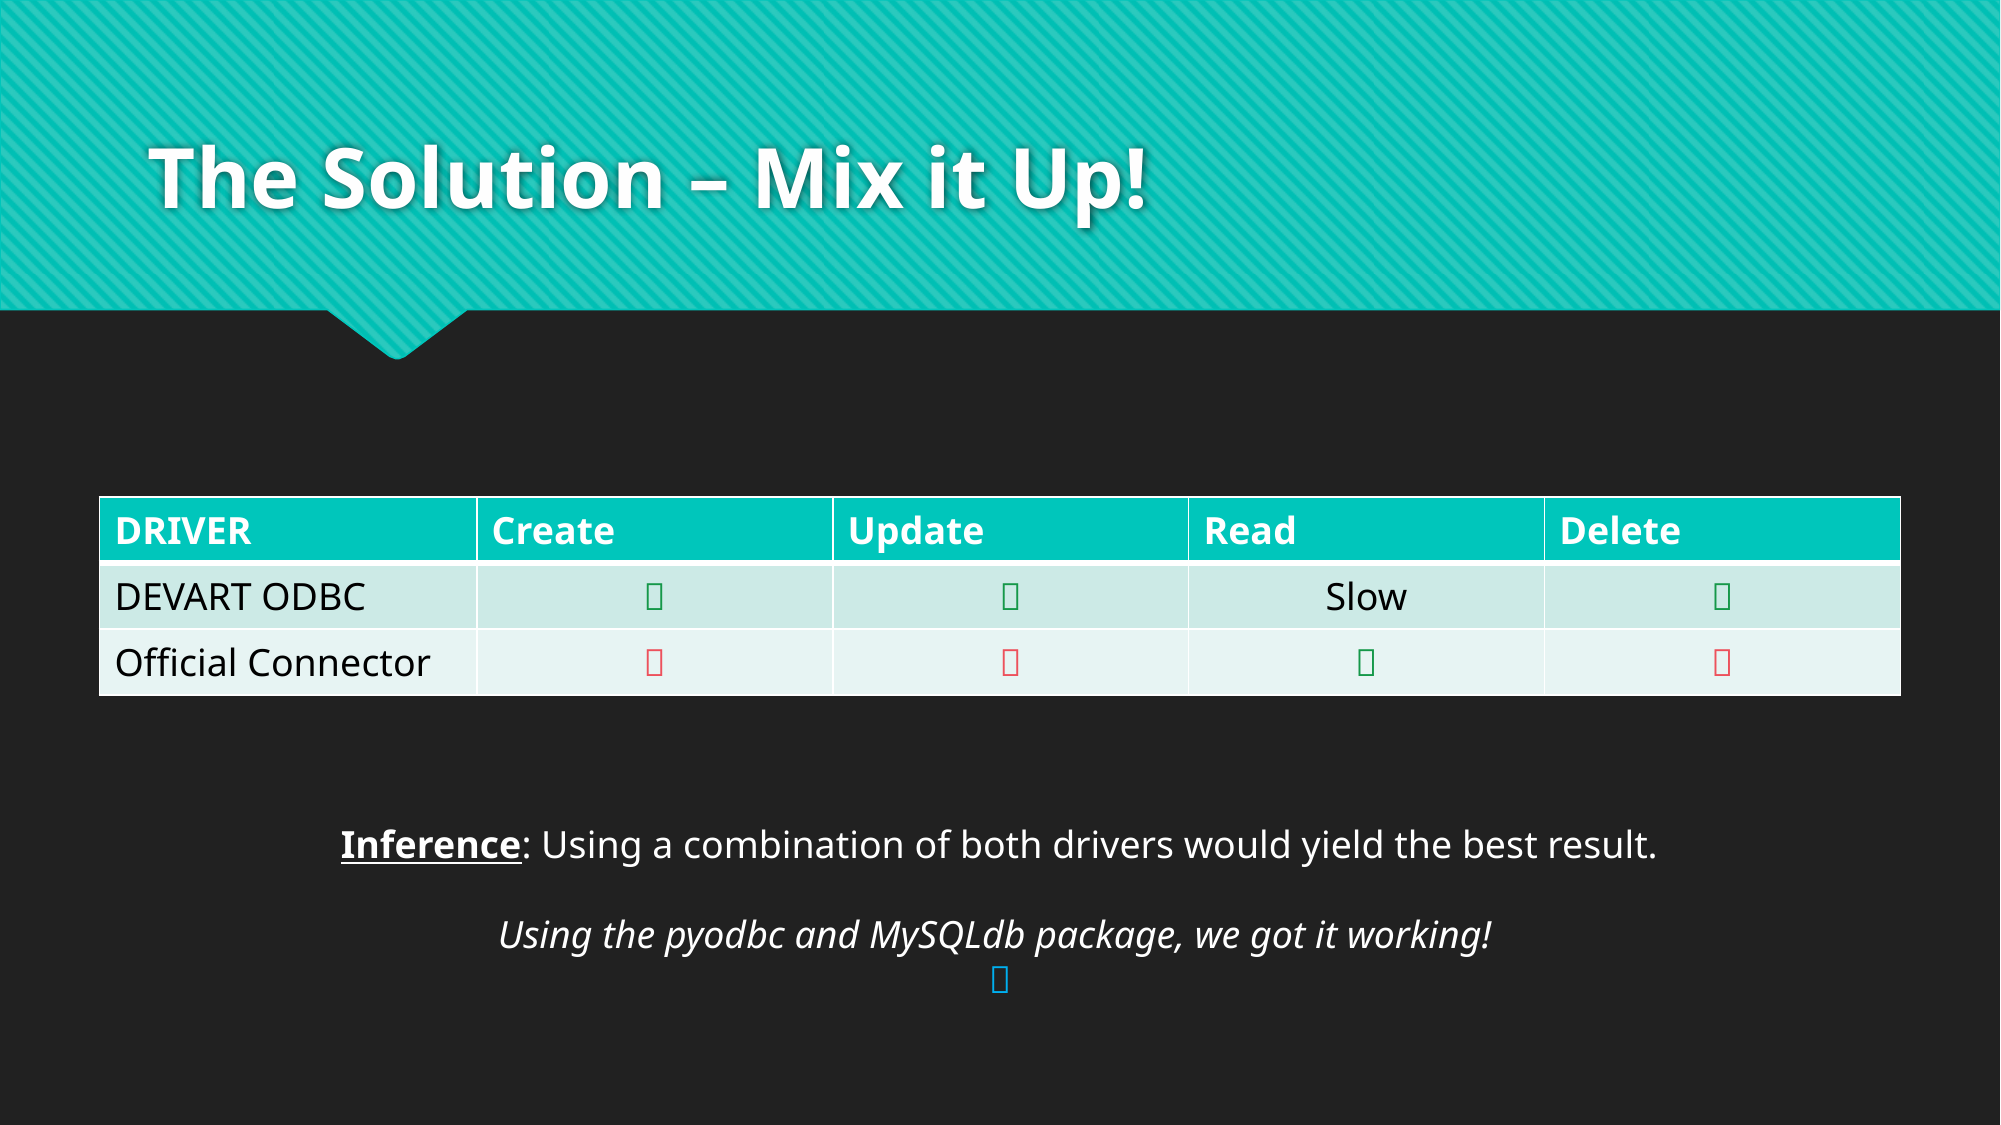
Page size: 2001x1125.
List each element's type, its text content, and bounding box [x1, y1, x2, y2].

table_cell Official Connector [100, 630, 476, 694]
title The Solution – Mix it Up! [132, 73, 1868, 233]
text_box Inference: Using a combination of both drivers would yield the best result. Using the pyodbc and MySQLdb package, we got it working!  [245, 813, 1755, 1009]
table_cell  [834, 630, 1188, 694]
table_cell  [478, 630, 832, 694]
table_cell  [1545, 566, 1900, 628]
table_cell  [1545, 630, 1900, 694]
table_header Create [478, 498, 832, 560]
table_header Delete [1545, 498, 1900, 560]
table_cell  [478, 566, 832, 628]
table_header Update [834, 498, 1188, 560]
table_cell Slow [1189, 566, 1544, 628]
table_cell  [834, 566, 1188, 628]
table_header Read [1189, 498, 1544, 560]
table_cell DEVART ODBC [100, 566, 476, 628]
table_cell  [1189, 630, 1544, 694]
table_header DRIVER [100, 498, 476, 560]
